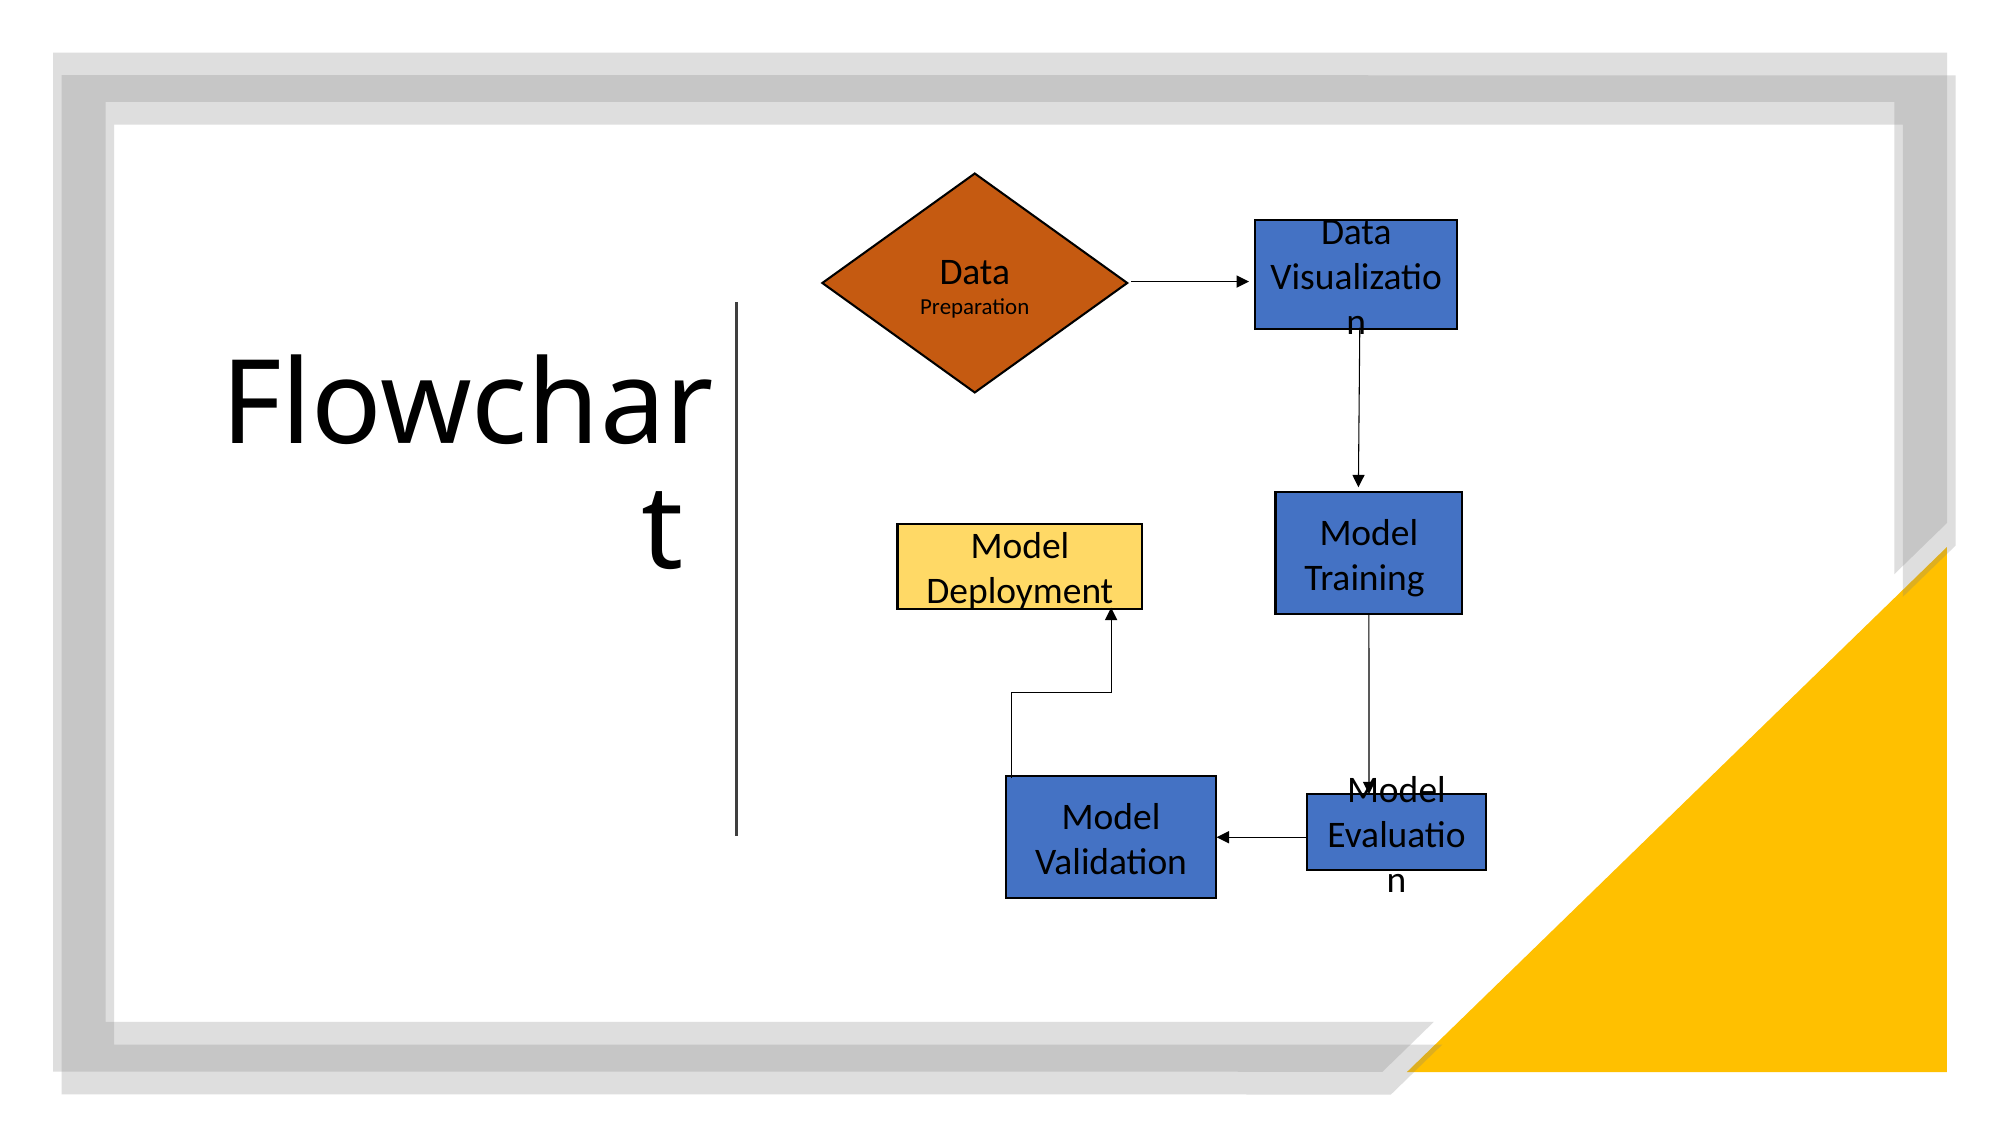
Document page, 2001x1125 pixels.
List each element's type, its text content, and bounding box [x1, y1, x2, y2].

text_box Model Validation [1005, 775, 1217, 899]
text_box Data Visualization [1254, 219, 1458, 330]
text_box [53, 52, 1948, 1072]
text_box Model Training [1274, 491, 1463, 615]
title Flowchart [165, 195, 729, 742]
text_box [149, 145, 1939, 1066]
text_box Data Preparation [820, 172, 1130, 394]
text_box Model Evaluation [1306, 793, 1487, 871]
text_box Model Deployment [896, 523, 1143, 610]
text_box [1415, 555, 1947, 1073]
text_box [976, 643, 1147, 743]
text_box [61, 75, 1956, 1095]
